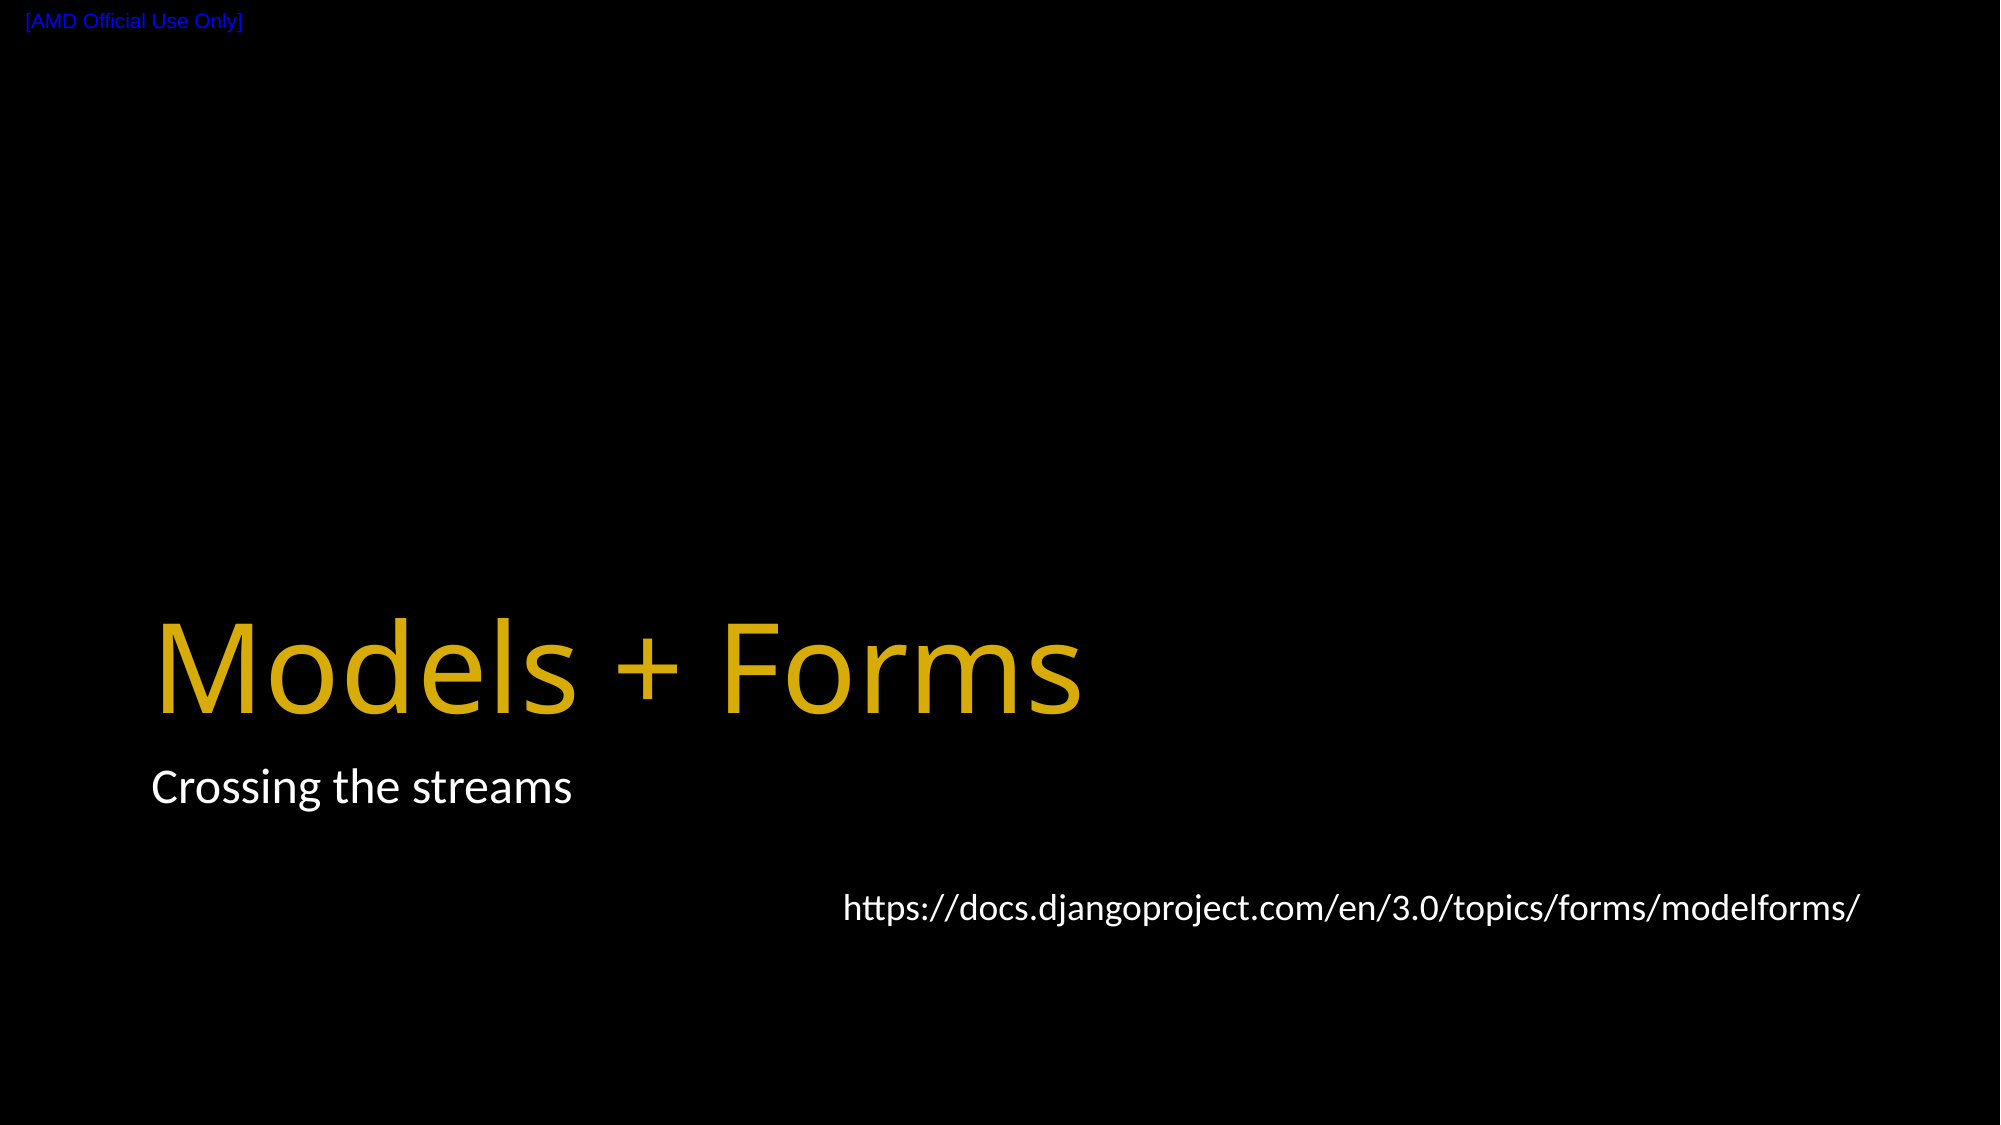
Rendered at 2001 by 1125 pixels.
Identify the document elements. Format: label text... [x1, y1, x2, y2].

list Crossing the streams [136, 752, 1862, 999]
text_box https://docs.djangoproject.com/en/3.0/topics/forms/modelforms/ [828, 875, 2000, 936]
title Models + Forms [136, 280, 1862, 749]
